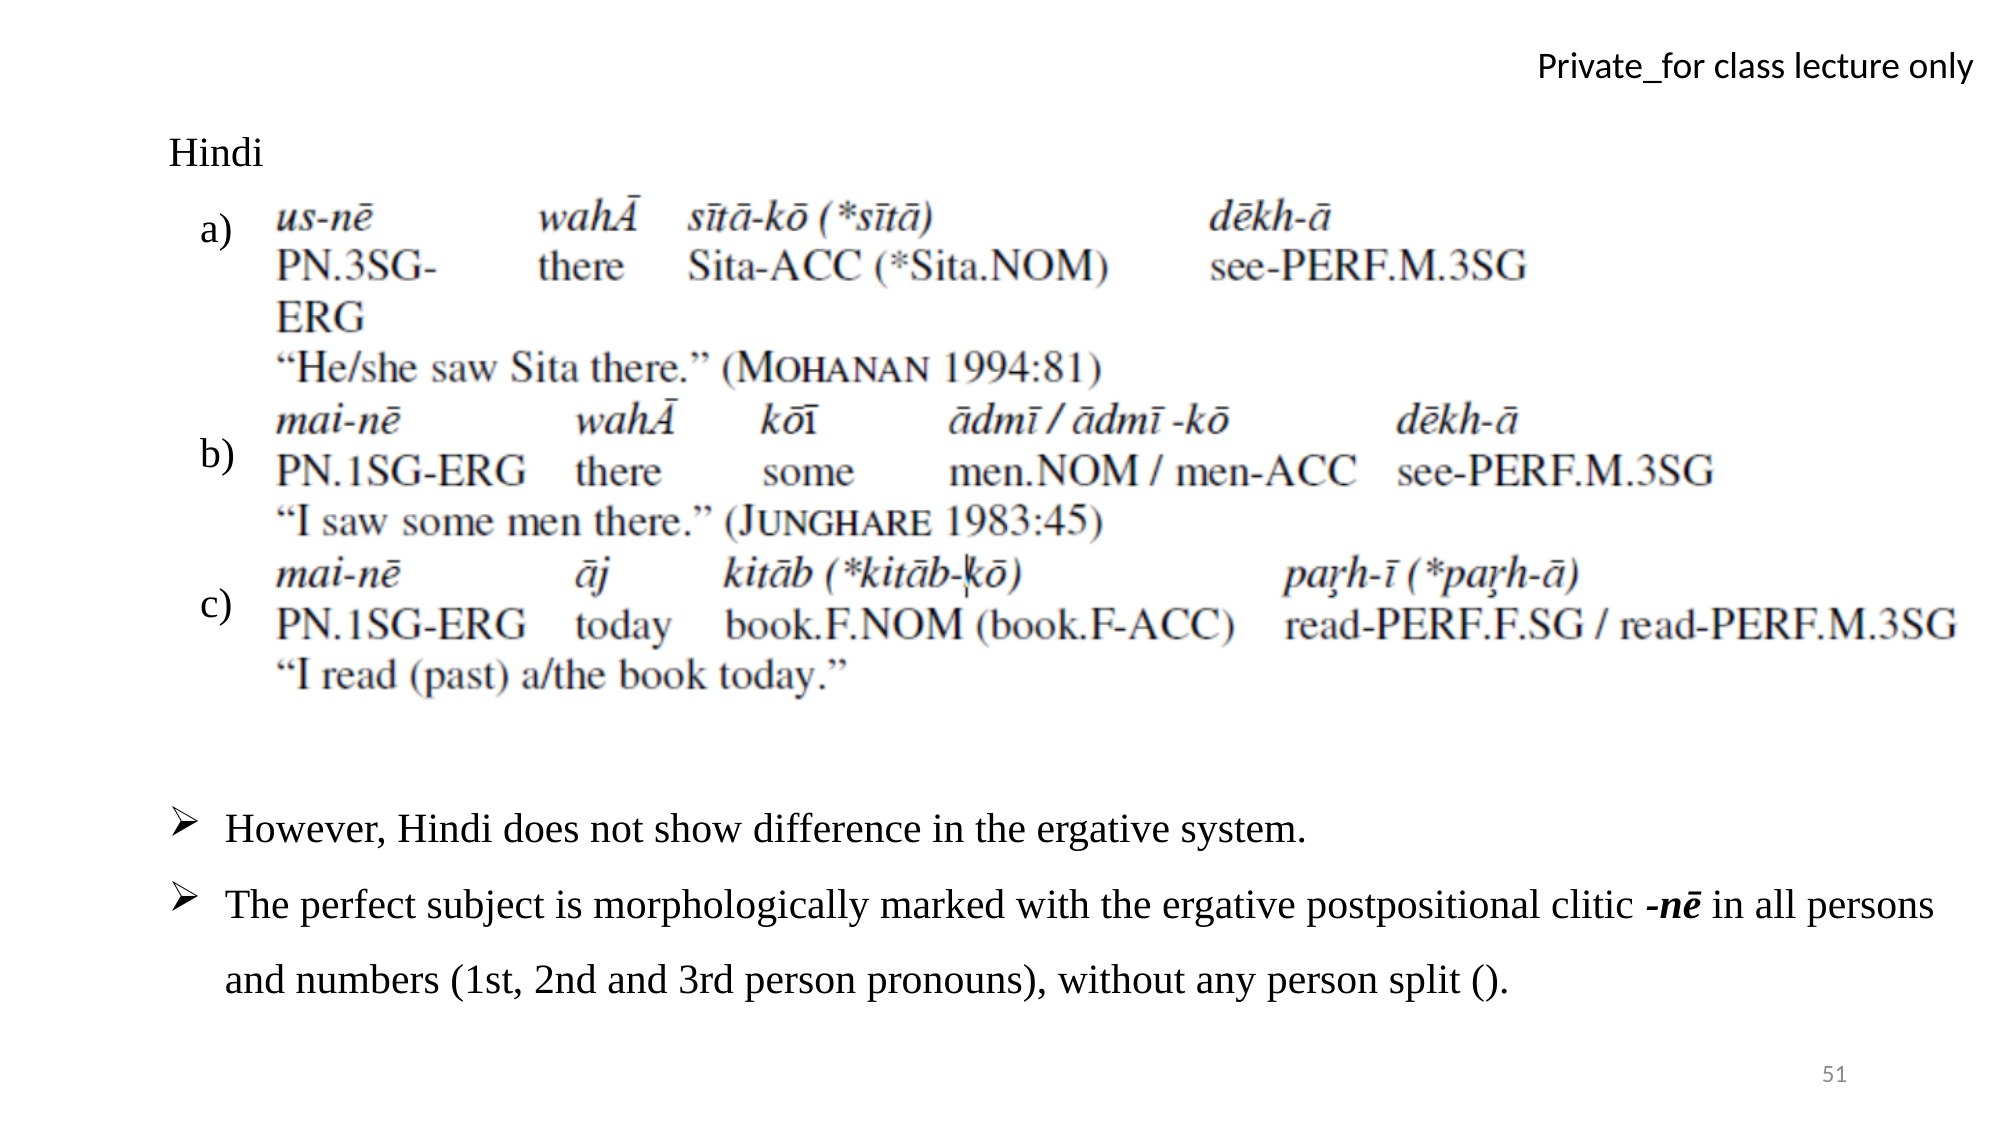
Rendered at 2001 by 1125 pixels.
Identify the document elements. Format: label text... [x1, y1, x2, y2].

slide_number 51 [1412, 1042, 1863, 1103]
picture [256, 180, 1963, 701]
subtitle Hindi a) b) c) However, Hindi does not show difference in the ergative system. The perfect subject is morphologically marked with the ergative postpositional clitic -nē in all persons and numbers (1st, 2nd and 3rd person pronouns), without any person split (). [153, 92, 1988, 1043]
